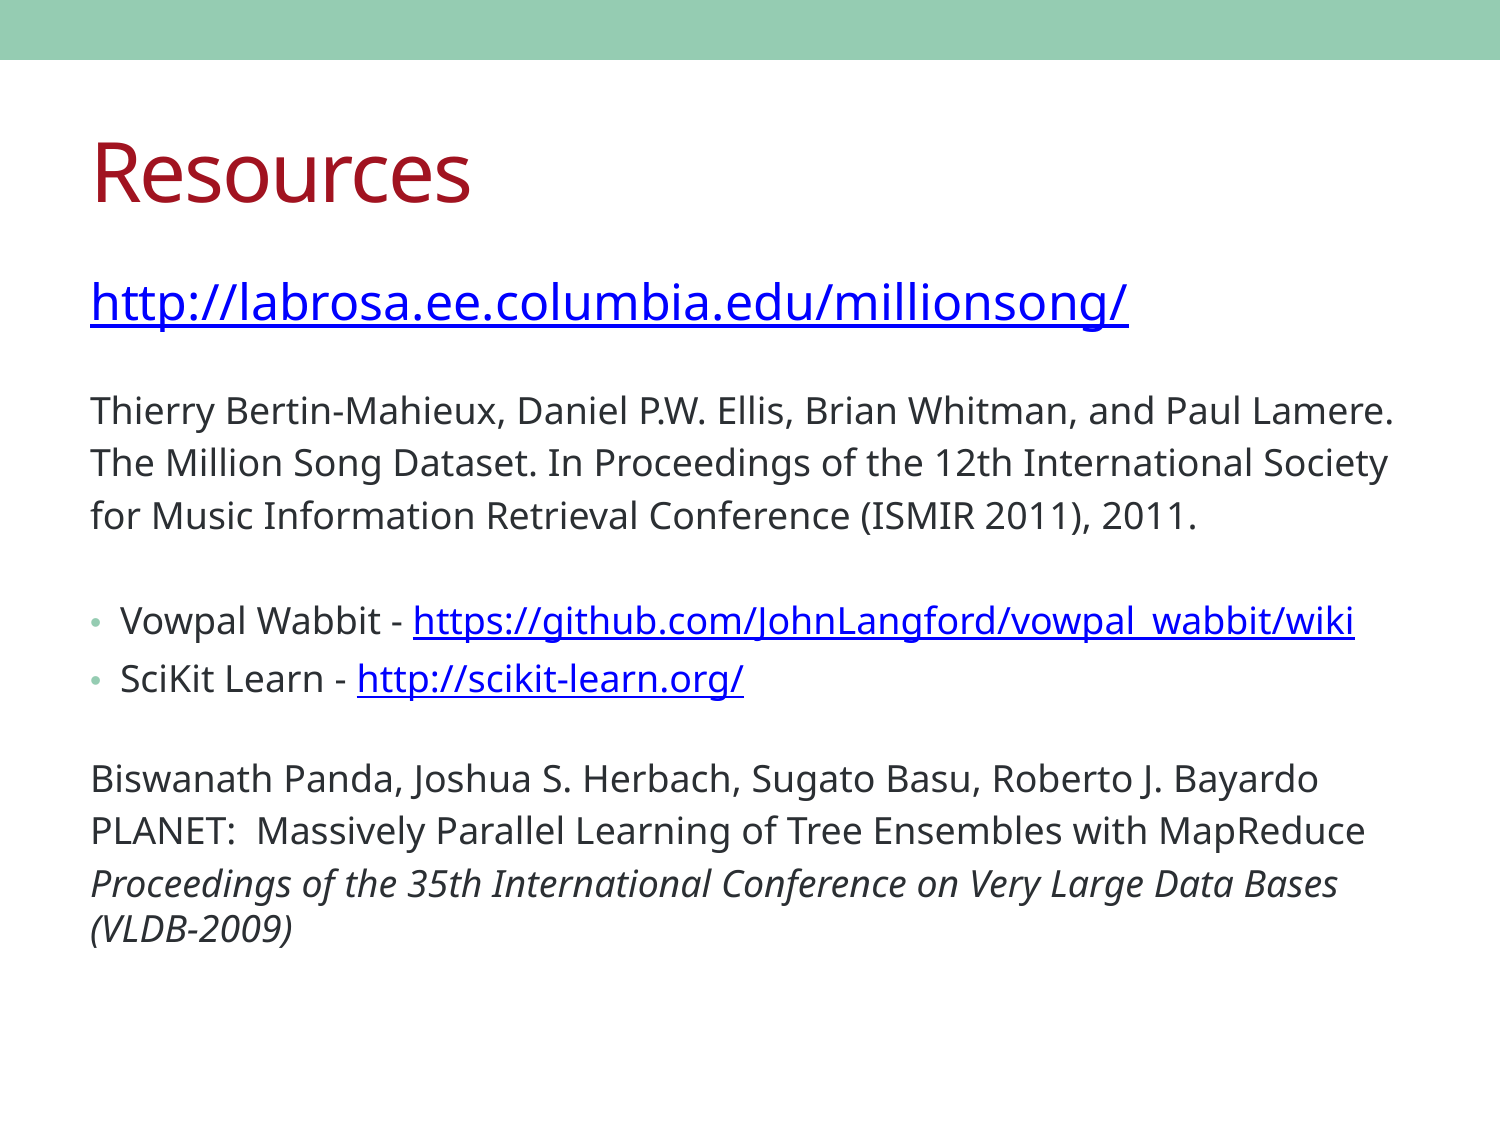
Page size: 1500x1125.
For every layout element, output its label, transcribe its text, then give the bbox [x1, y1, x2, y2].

list http://labrosa.ee.columbia.edu/millionsong/ Thierry Bertin-Mahieux, Daniel P.W. Ellis, Brian Whitman, and Paul Lamere. The Million Song Dataset. In Proceedings of the 12th International Society for Music Information Retrieval Conference (ISMIR 2011), 2011. Vowpal Wabbit - https://github.com/JohnLangford/vowpal_wabbit/wiki SciKit Learn - http://scikit-learn.org/ Biswanath Panda, Joshua S. Herbach, Sugato Basu, Roberto J. Bayardo PLANET: Massively Parallel Learning of Tree Ensembles with MapReduce Proceedings of the 35th International Conference on Very Large Data Bases (VLDB-2009) [75, 262, 1425, 1074]
title Resources [75, 87, 1425, 250]
